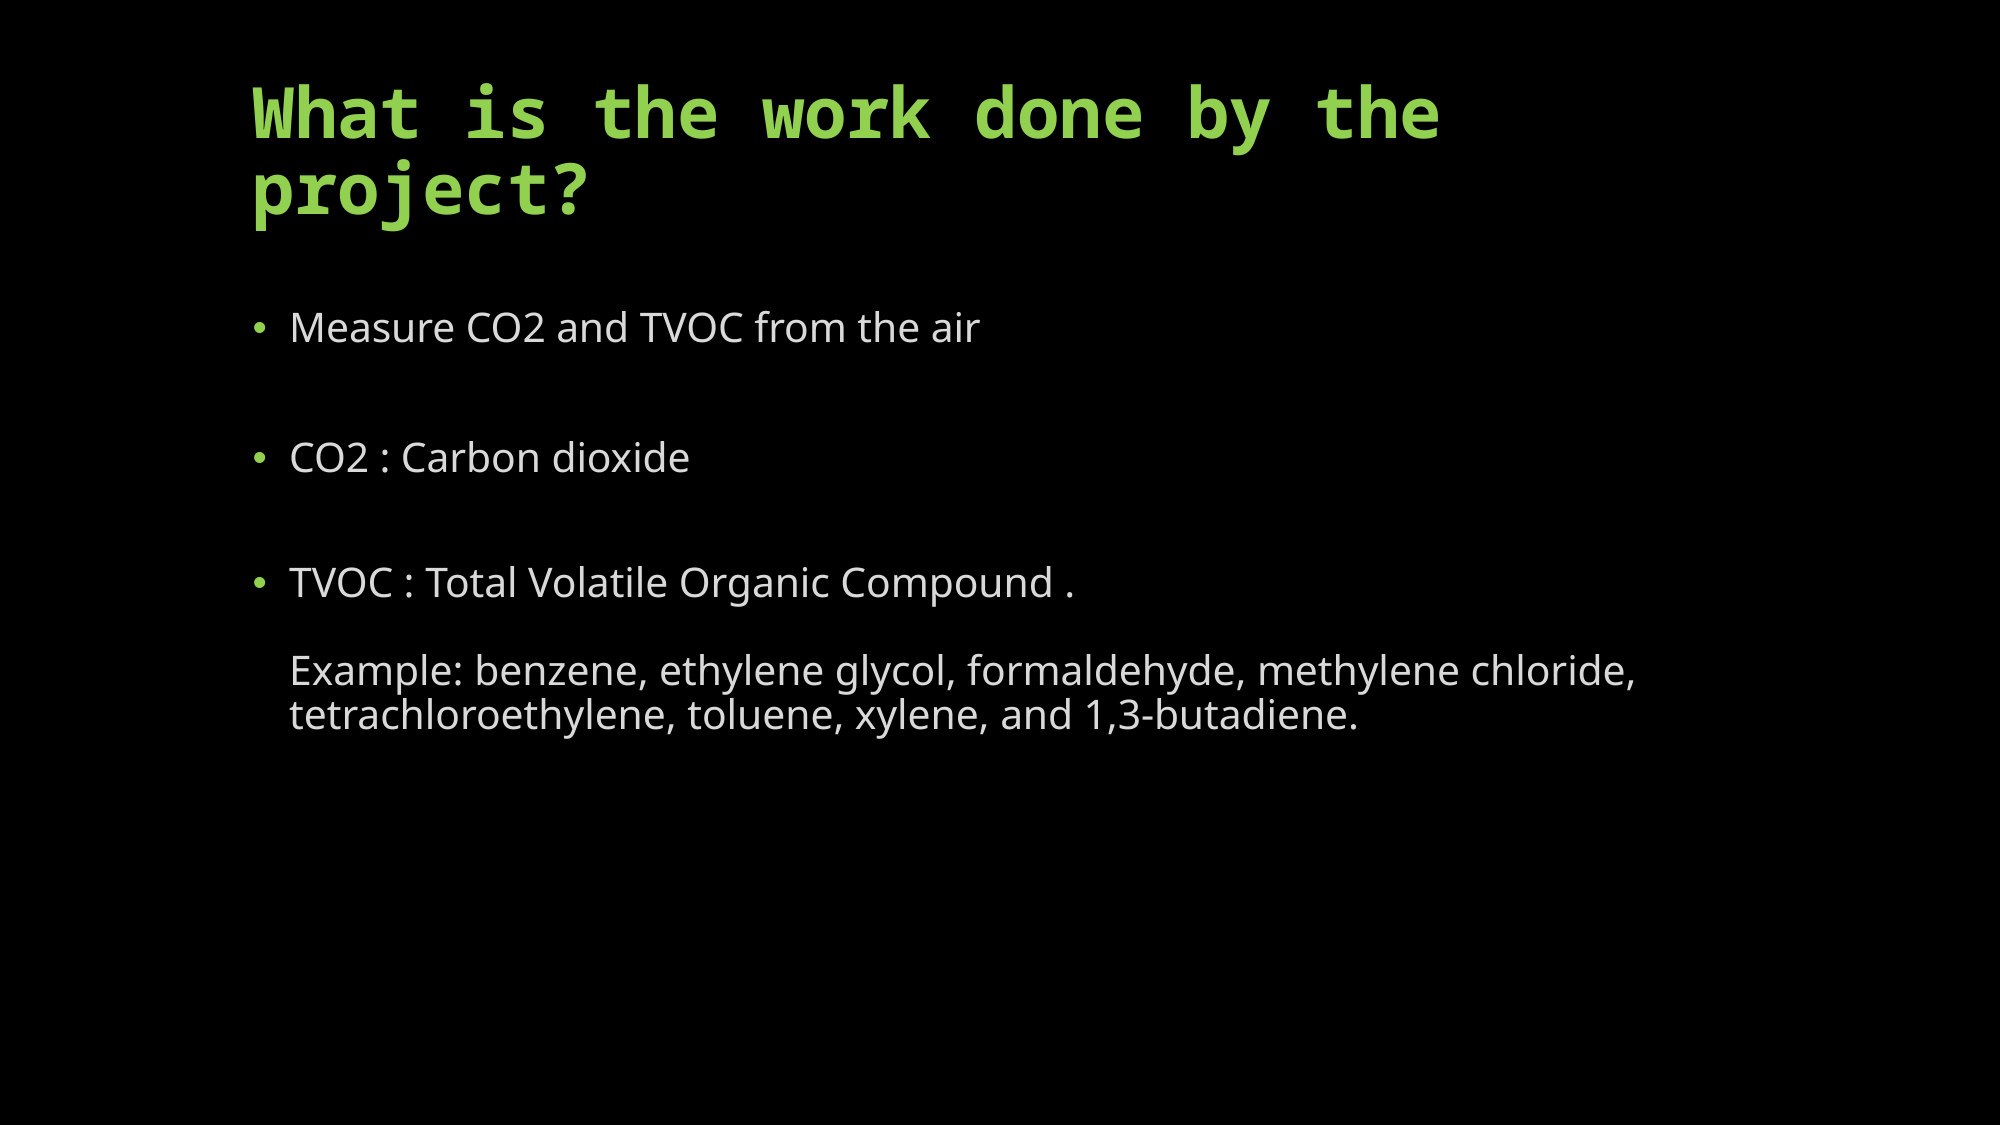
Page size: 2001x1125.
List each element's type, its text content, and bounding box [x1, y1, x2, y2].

title What is the work done by the project? [237, 125, 1738, 238]
list Measure CO2 and TVOC from the air CO2 : Carbon dioxide TVOC : Total Volatile Organic Compound . Example: benzene, ethylene glycol, formaldehyde, methylene chloride, tetrachloroethylene, toluene, xylene, and 1,3-butadiene. [237, 299, 1738, 750]
